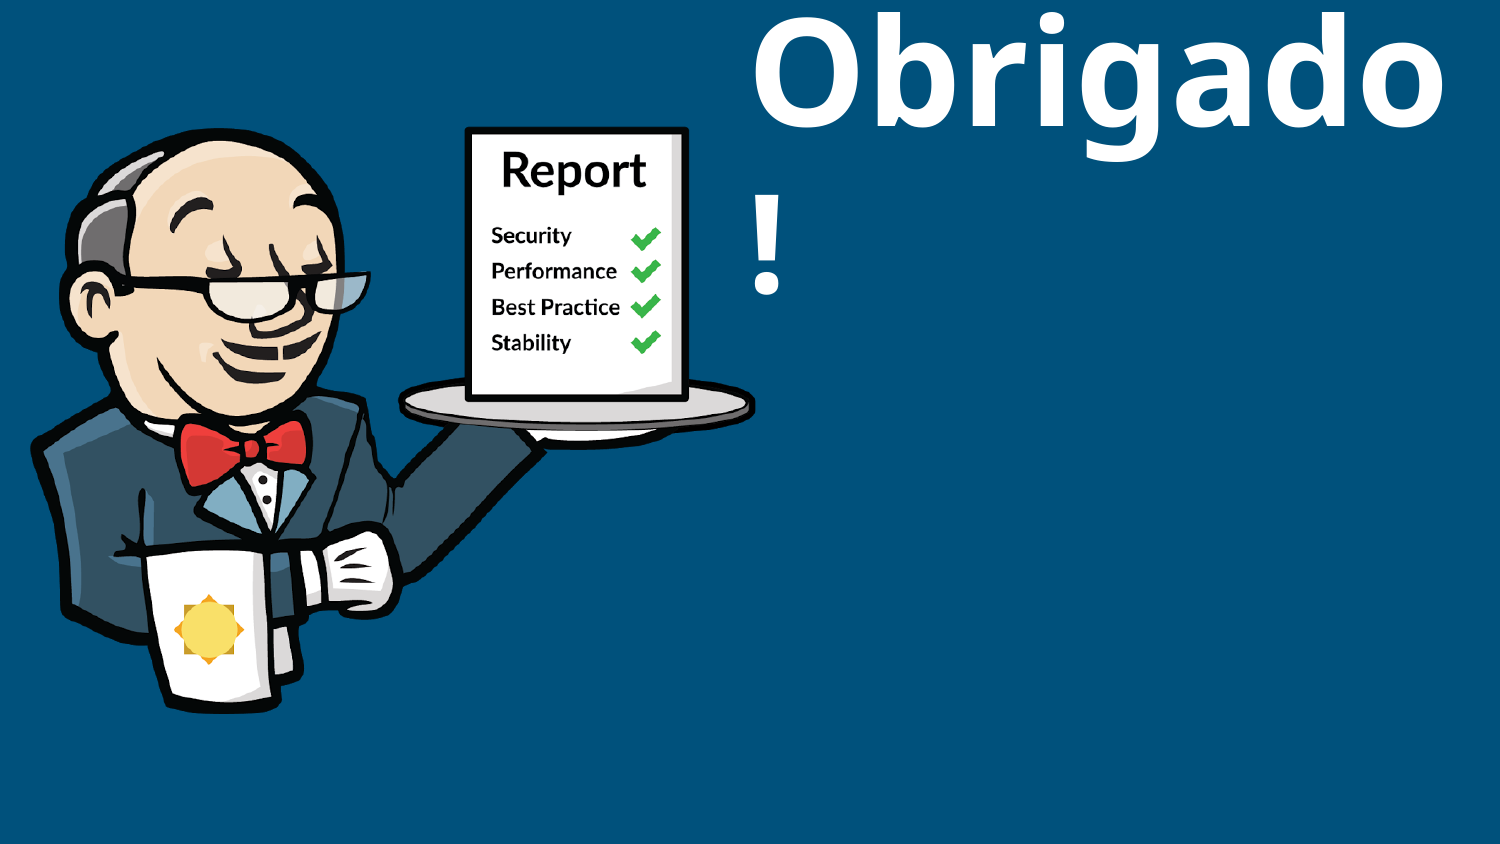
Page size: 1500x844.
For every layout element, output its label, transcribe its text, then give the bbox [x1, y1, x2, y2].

picture [1041, 45, 1063, 105]
picture [756, 195, 778, 260]
picture [1082, 43, 1158, 105]
picture [1177, 43, 1249, 105]
picture [756, 18, 857, 127]
title Obrigado! [858, 105, 1475, 337]
picture [755, 273, 778, 294]
picture [1040, 13, 1063, 33]
picture [973, 43, 1025, 105]
picture [1268, 13, 1344, 105]
picture [878, 13, 954, 105]
picture [1363, 43, 1442, 105]
picture [31, 128, 755, 713]
